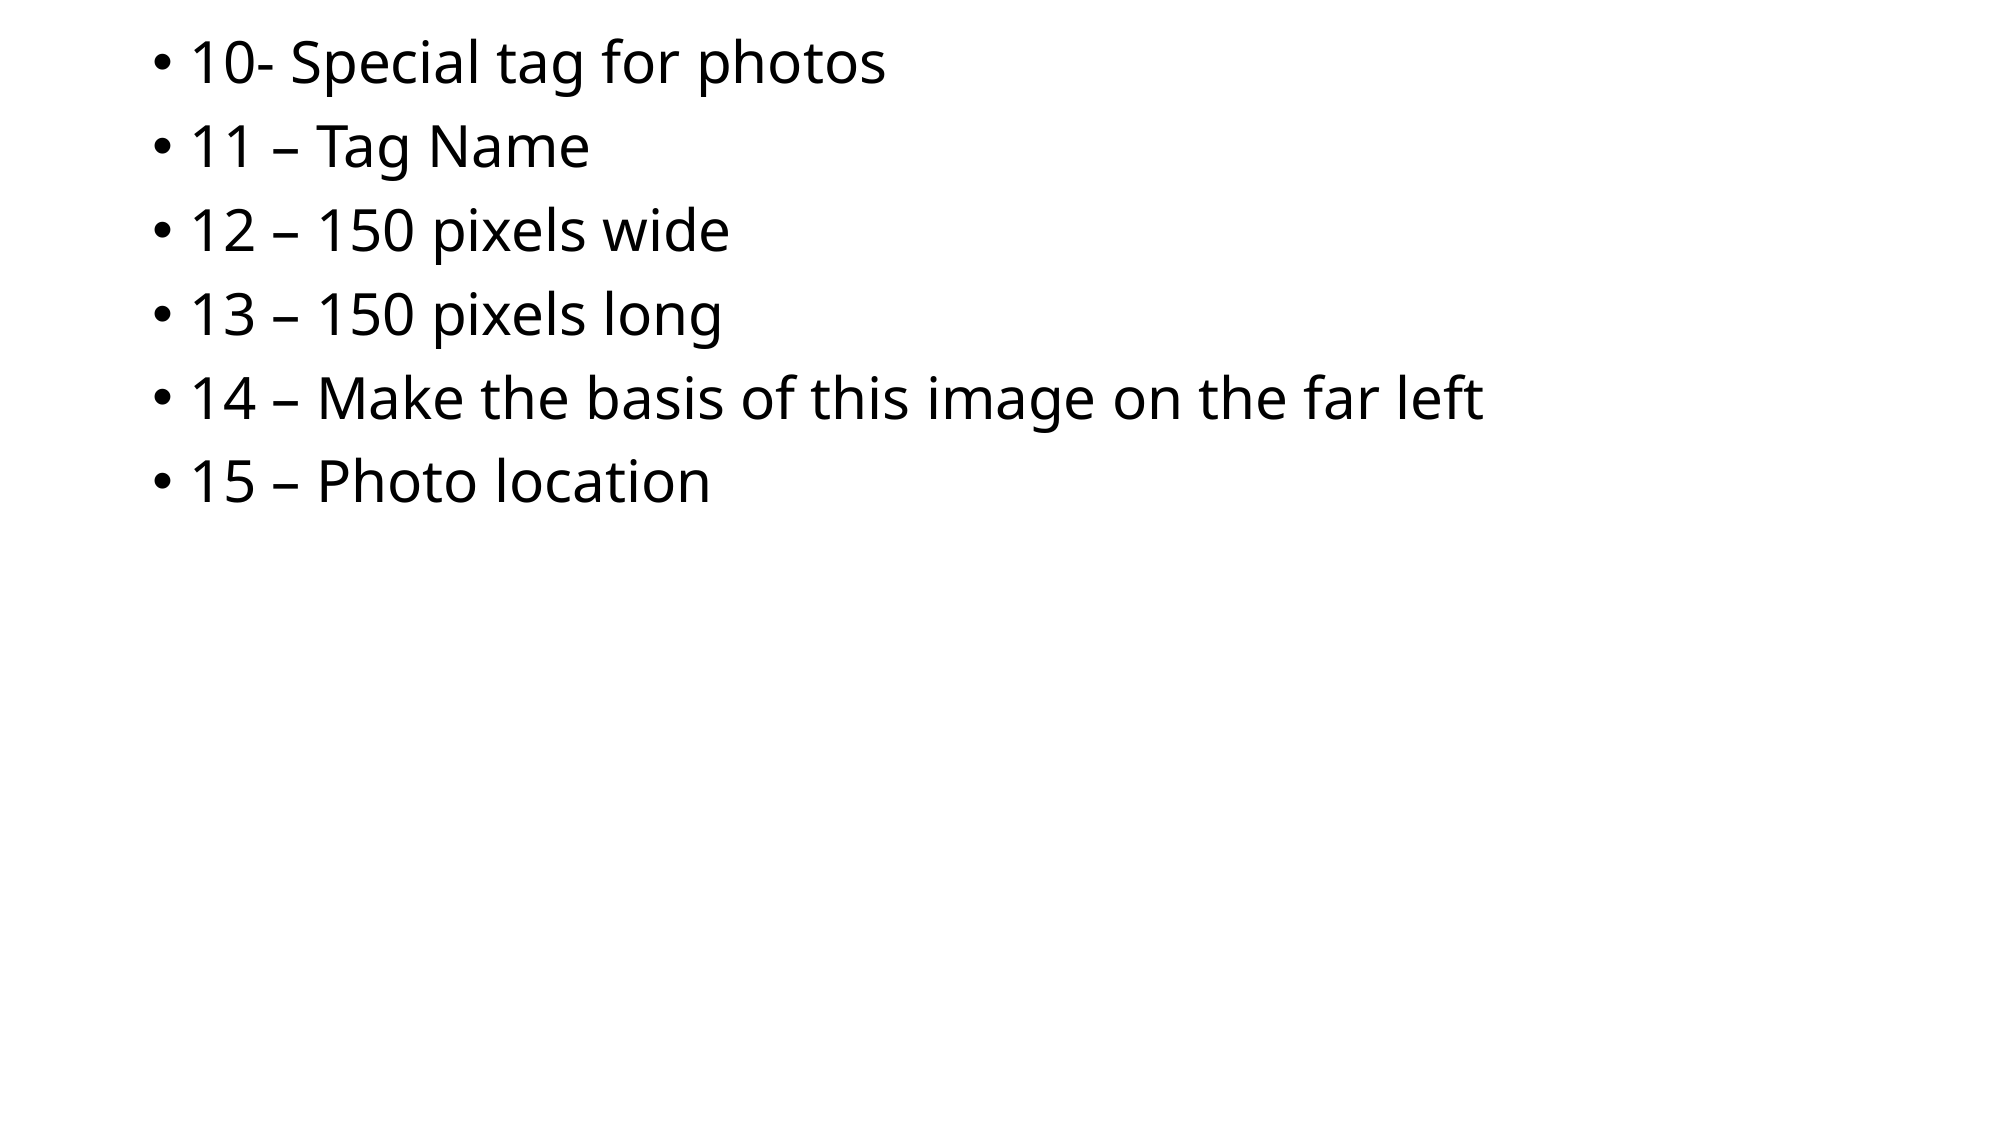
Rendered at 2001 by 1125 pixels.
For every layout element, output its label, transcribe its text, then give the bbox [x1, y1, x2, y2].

list 10- Special tag for photos 11 – Tag Name 12 – 150 pixels wide 13 – 150 pixels long 14 – Make the basis of this image on the far left 15 – Photo location [137, 26, 1863, 1014]
